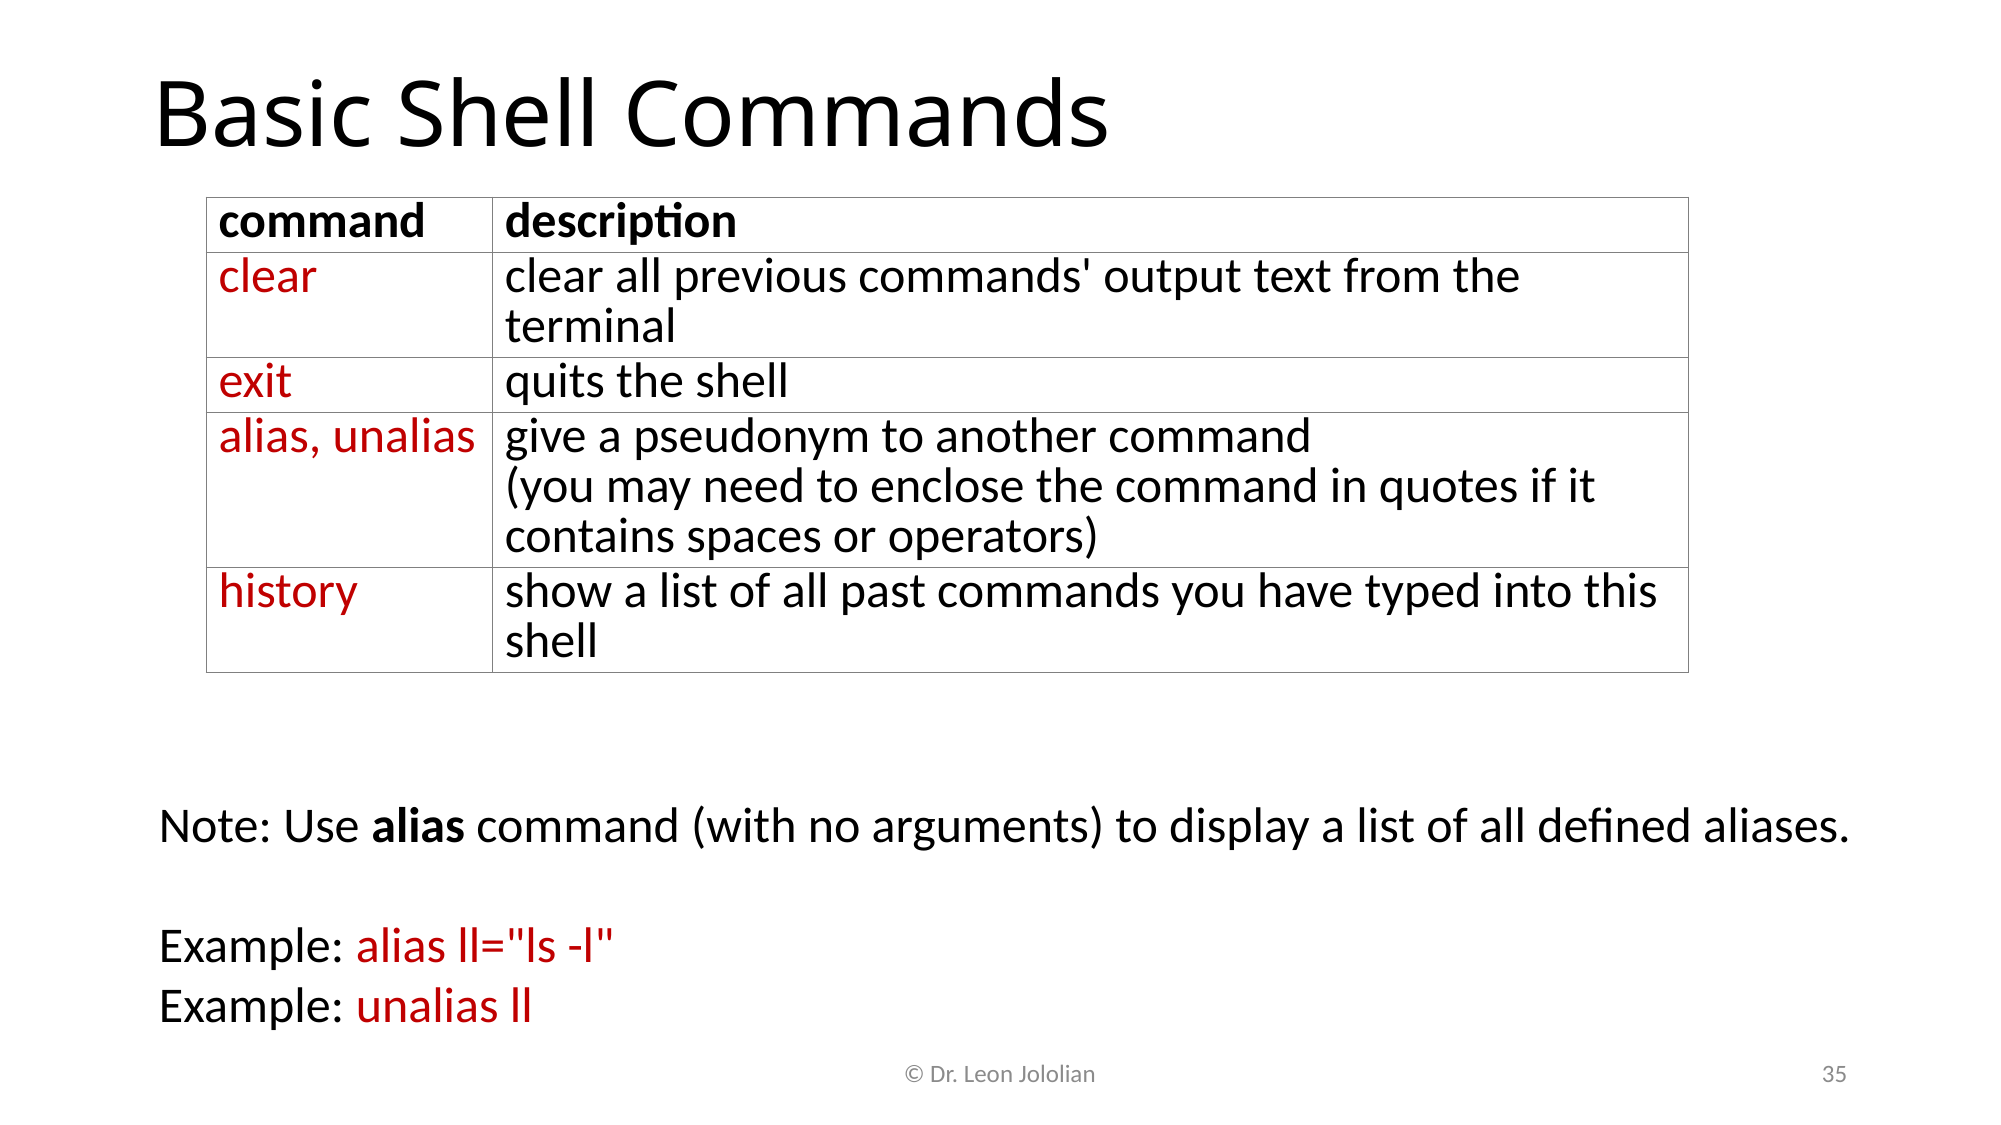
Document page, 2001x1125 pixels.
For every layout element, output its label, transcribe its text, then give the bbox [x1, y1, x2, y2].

table_cell clear [207, 253, 492, 357]
table_cell give a pseudonym to another command (you may need to enclose the command in quotes if it contains spaces or operators) [493, 413, 1688, 567]
title Basic Shell Commands [137, 59, 1863, 174]
table_header description [493, 198, 1688, 252]
table_cell exit [207, 358, 492, 412]
table_cell clear all previous commands' output text from the terminal [493, 253, 1688, 357]
table_cell history [207, 568, 492, 672]
footer © Dr. Leon Jololian [662, 1042, 1338, 1103]
table_cell alias, unalias [207, 413, 492, 567]
table_cell show a list of all past commands you have typed into this shell [493, 568, 1688, 672]
table_header command [207, 198, 492, 252]
slide_number 35 [1412, 1042, 1863, 1103]
table_cell quits the shell [493, 358, 1688, 412]
text_box Note: Use alias command (with no arguments) to display a list of all defined aliases. Example: alias ll="ls -l" Example: unalias ll [144, 785, 1867, 1041]
